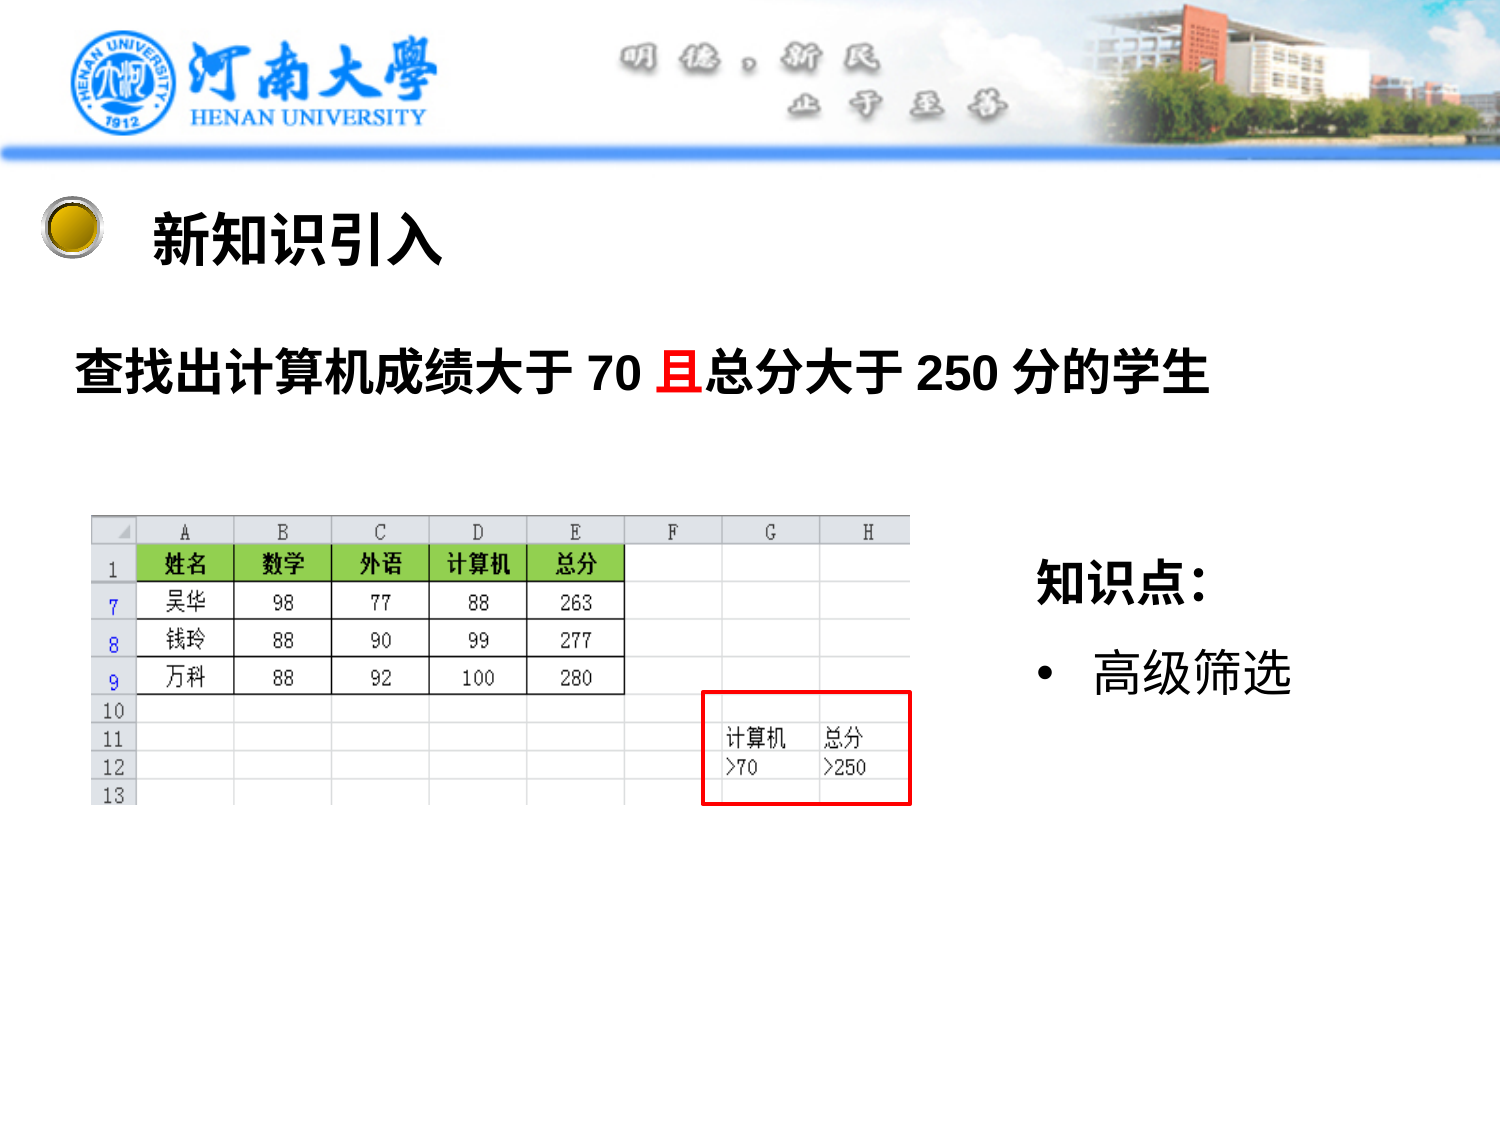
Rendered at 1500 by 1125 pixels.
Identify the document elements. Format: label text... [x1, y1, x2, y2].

text_box 查找出计算机成绩大于70且总分大于250分的学生 [59, 302, 1227, 408]
text_box 知识点： 高级筛选 [1021, 514, 1500, 710]
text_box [40, 195, 104, 259]
text_box 新知识引入 [138, 160, 460, 281]
picture [0, 1, 1500, 1125]
